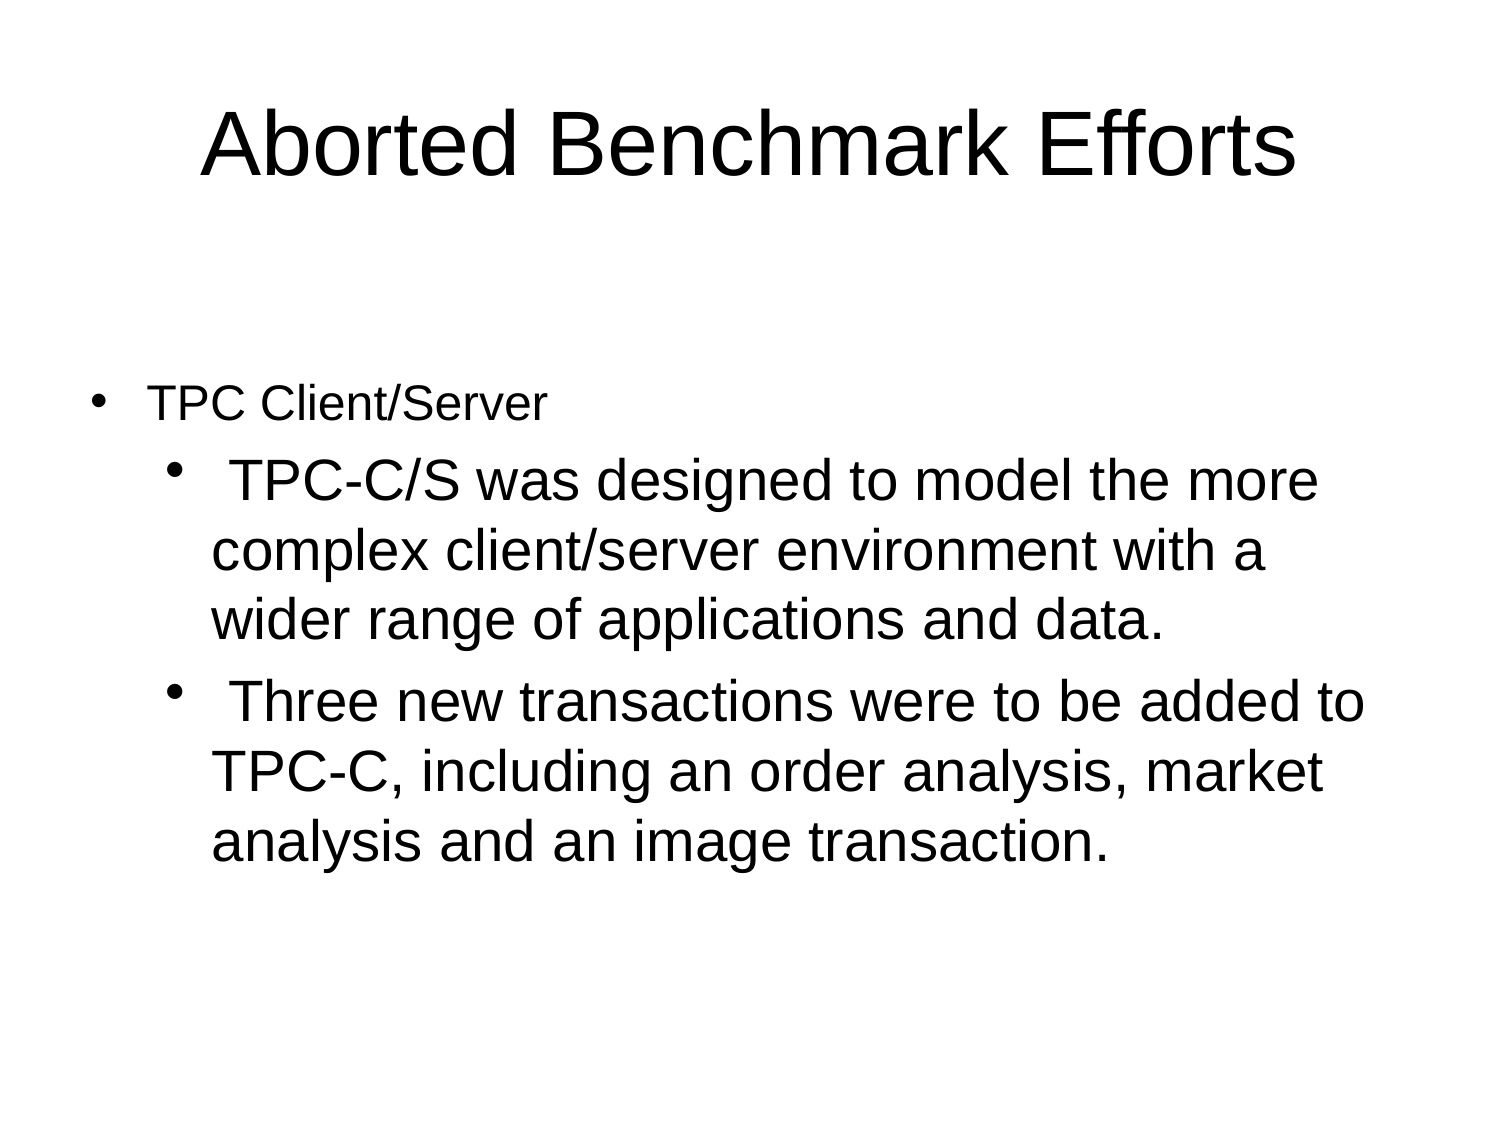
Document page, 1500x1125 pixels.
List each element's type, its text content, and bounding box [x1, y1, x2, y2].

title Aborted Benchmark Efforts [75, 45, 1425, 233]
list TPC Client/Server TPC-C/S was designed to model the more complex client/server environment with a wider range of applications and data. Three new transactions were to be added to TPC-C, including an order analysis, market analysis and an image transaction. [75, 262, 1425, 1005]
